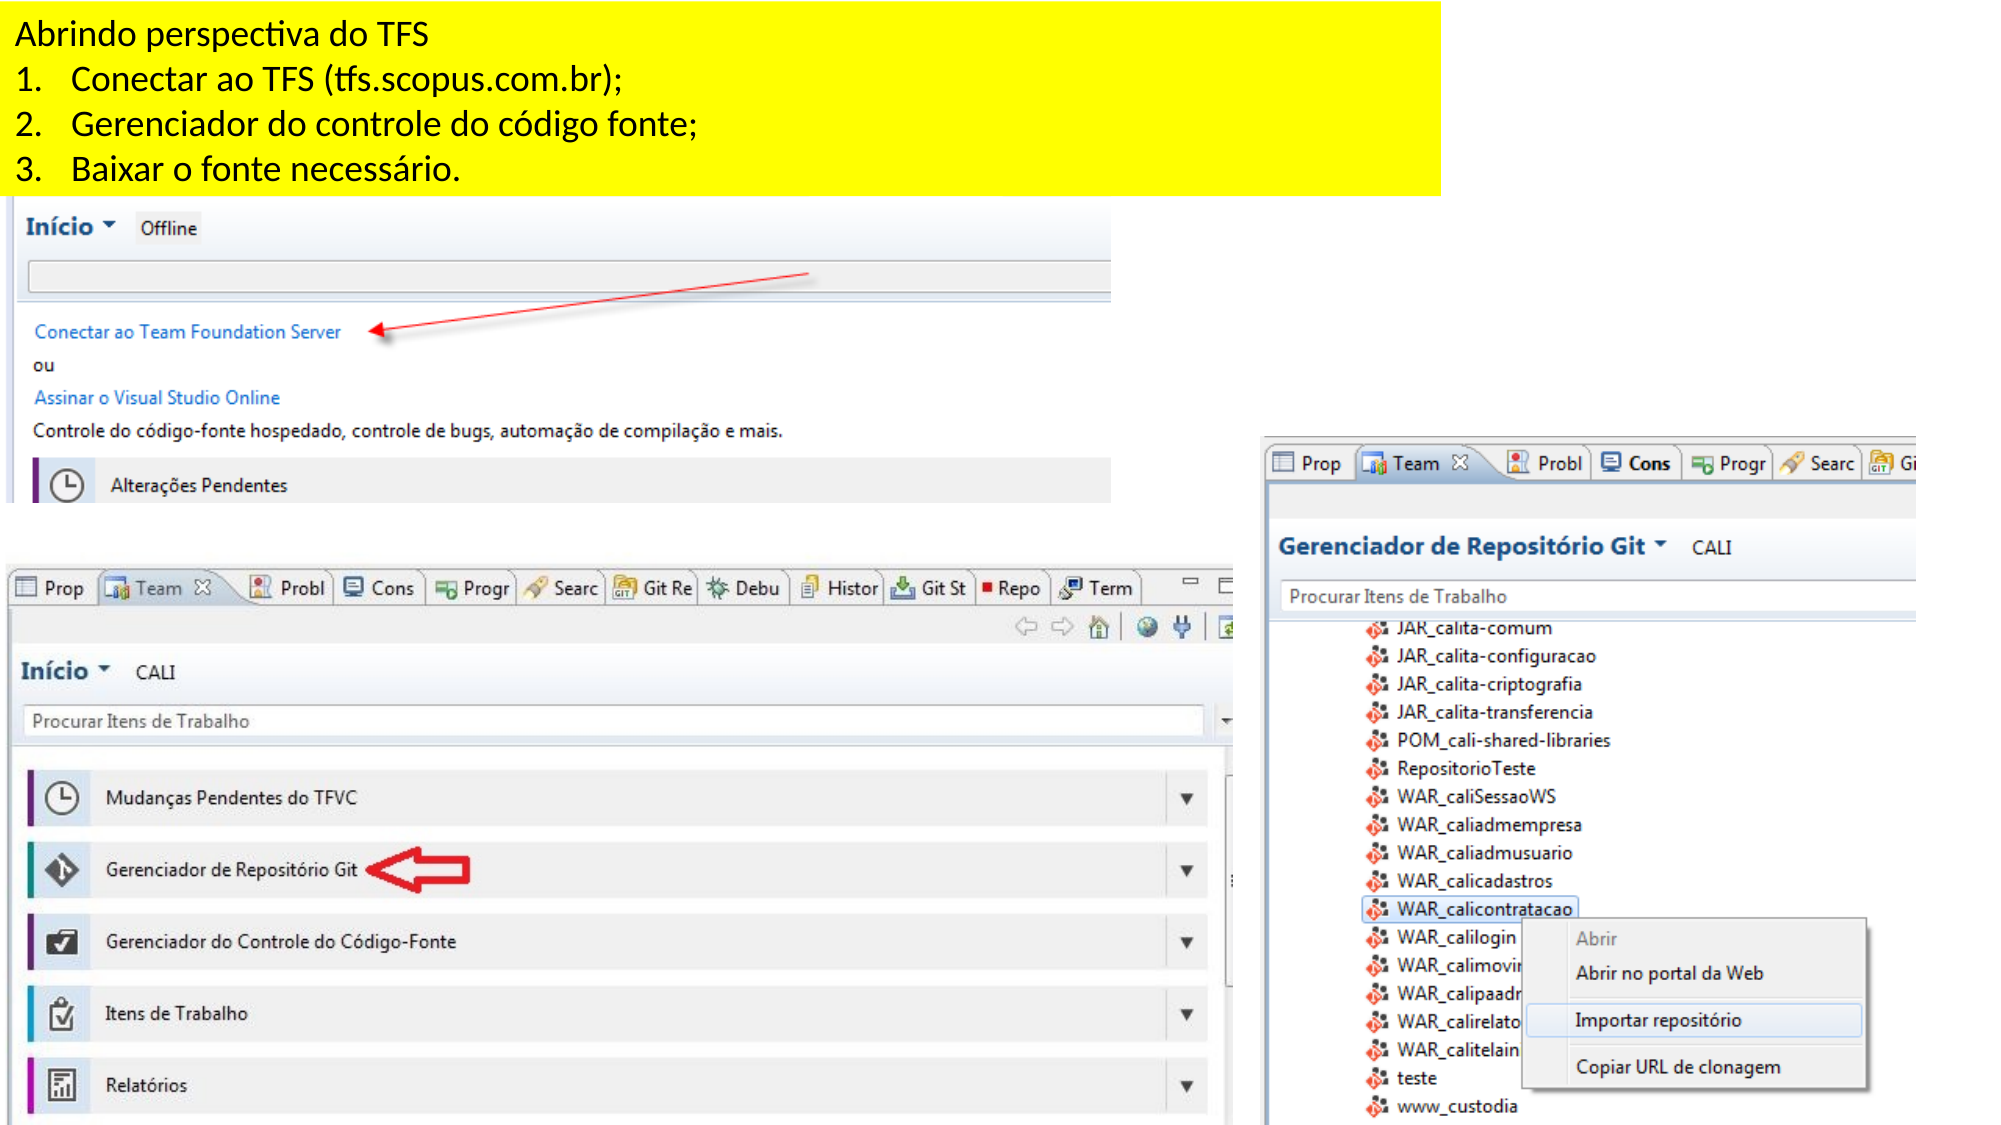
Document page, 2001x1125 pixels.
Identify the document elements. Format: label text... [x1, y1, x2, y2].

text_box Abrindo perspectiva do TFS Conectar ao TFS (tfs.scopus.com.br); Gerenciador do controle do código fonte; Baixar o fonte necessário. [0, 1, 1441, 197]
picture [1260, 436, 1916, 1125]
picture [0, 99, 1233, 1125]
